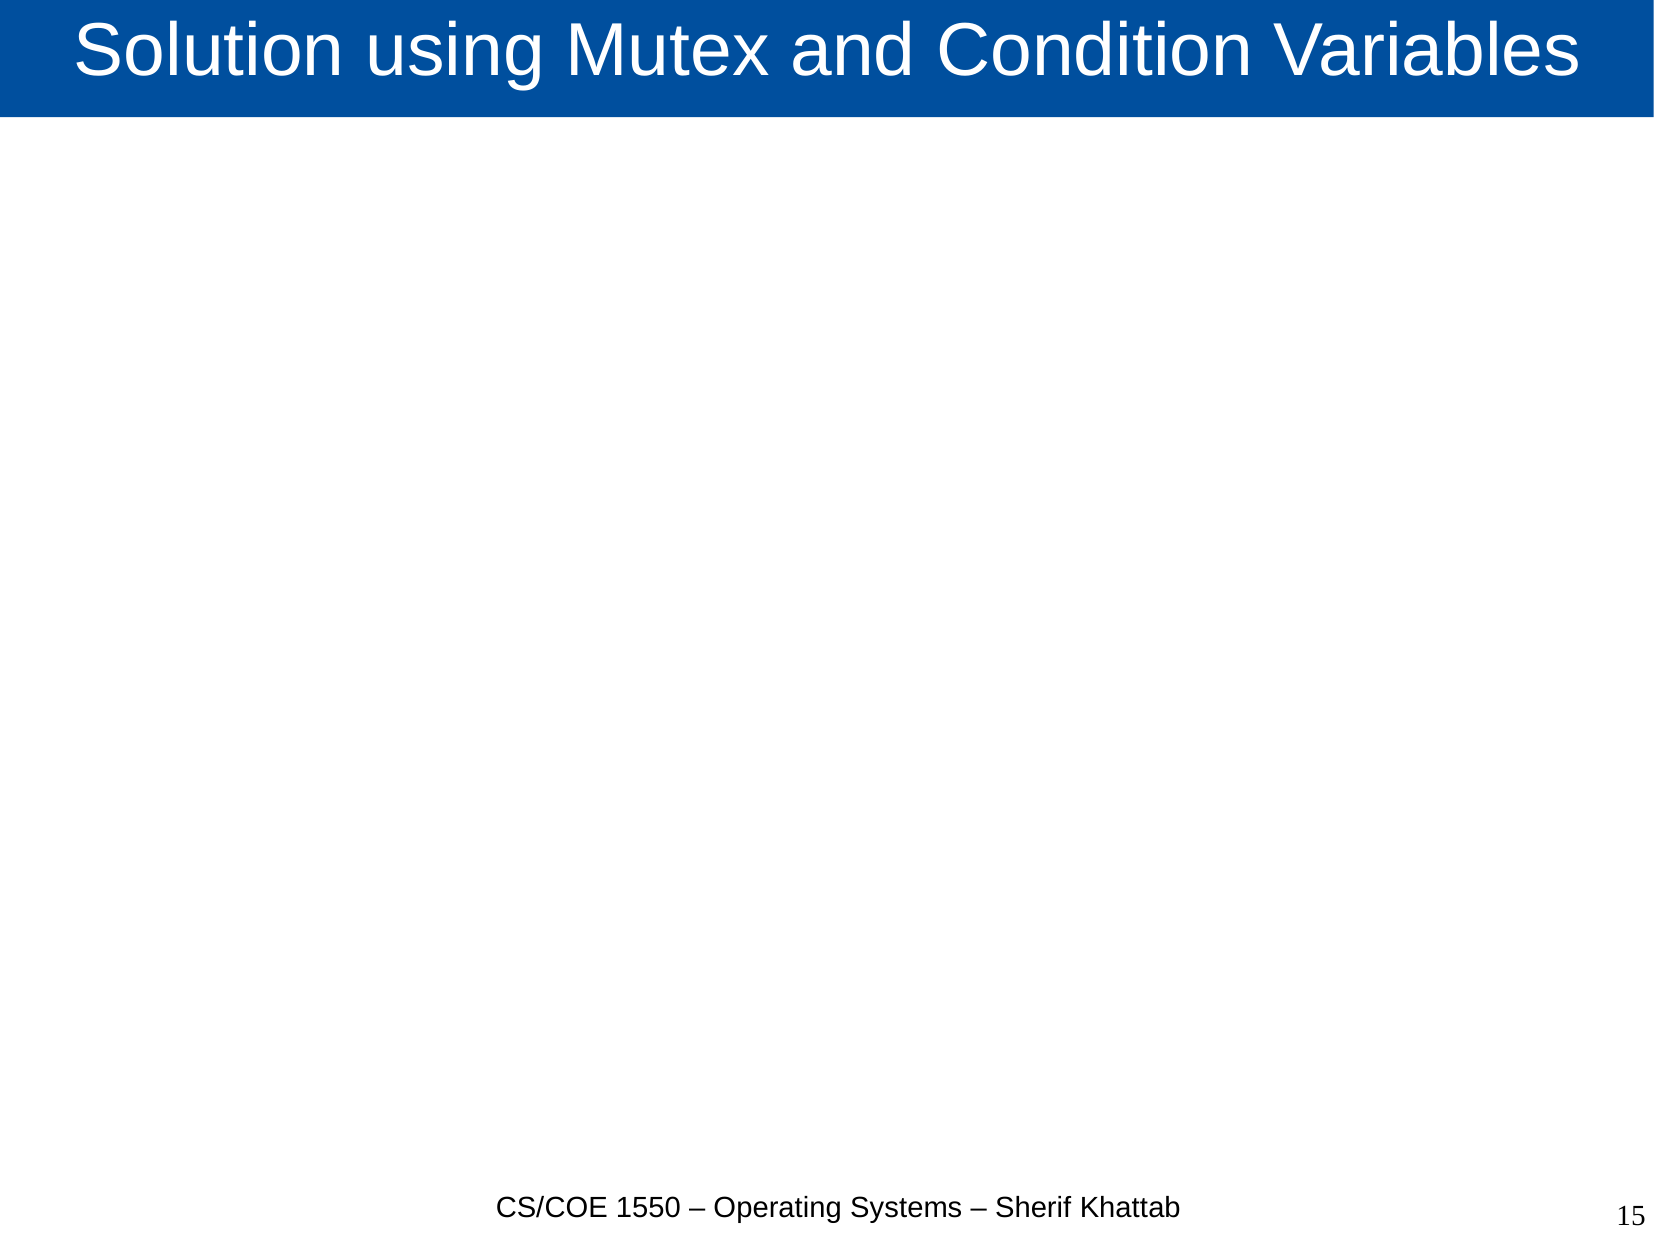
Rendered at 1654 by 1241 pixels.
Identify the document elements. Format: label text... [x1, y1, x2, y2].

title Solution using Mutex and Condition Variables [0, 0, 1654, 118]
footer CS/COE 1550 – Operating Systems – Sherif Khattab [460, 1190, 1217, 1241]
slide_number 15 [1265, 1198, 1647, 1241]
